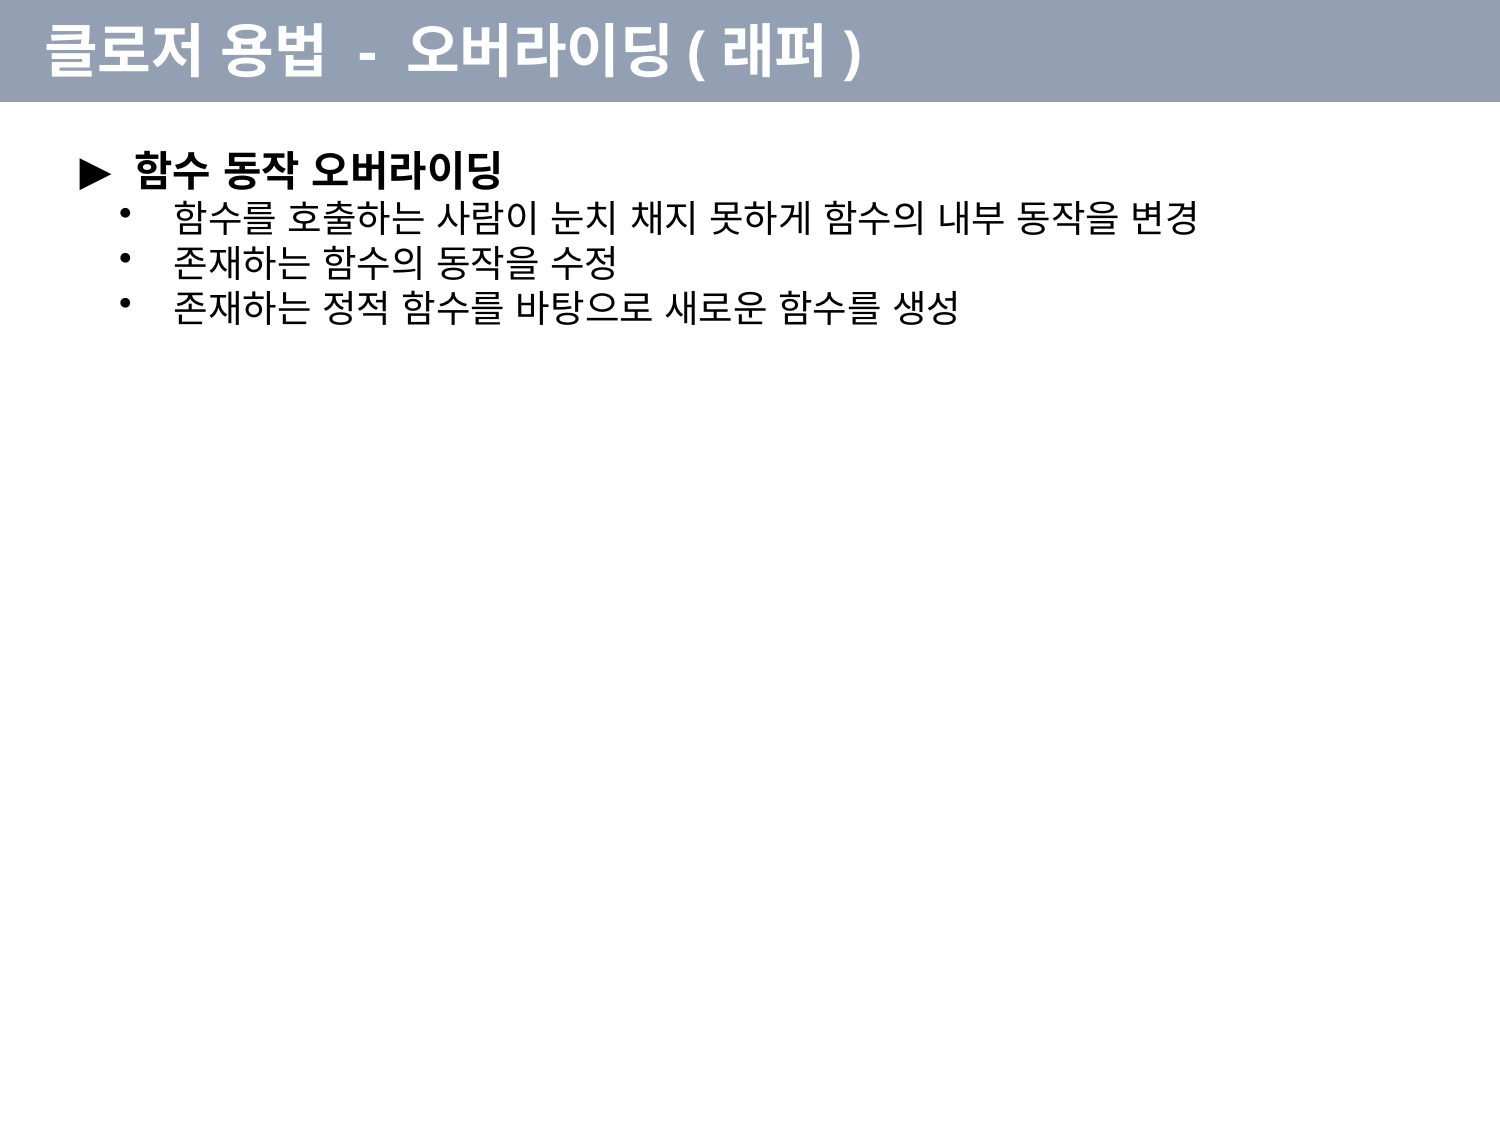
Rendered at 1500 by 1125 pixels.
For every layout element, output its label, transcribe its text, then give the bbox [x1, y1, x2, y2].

text_box 함수 동작 오버라이딩 함수를 호출하는 사람이 눈치 채지 못하게 함수의 내부 동작을 변경 존재하는 함수의 동작을 수정 존재하는 정적 함수를 바탕으로 새로운 함수를 생성 [64, 137, 1436, 337]
picture [0, 0, 1500, 103]
